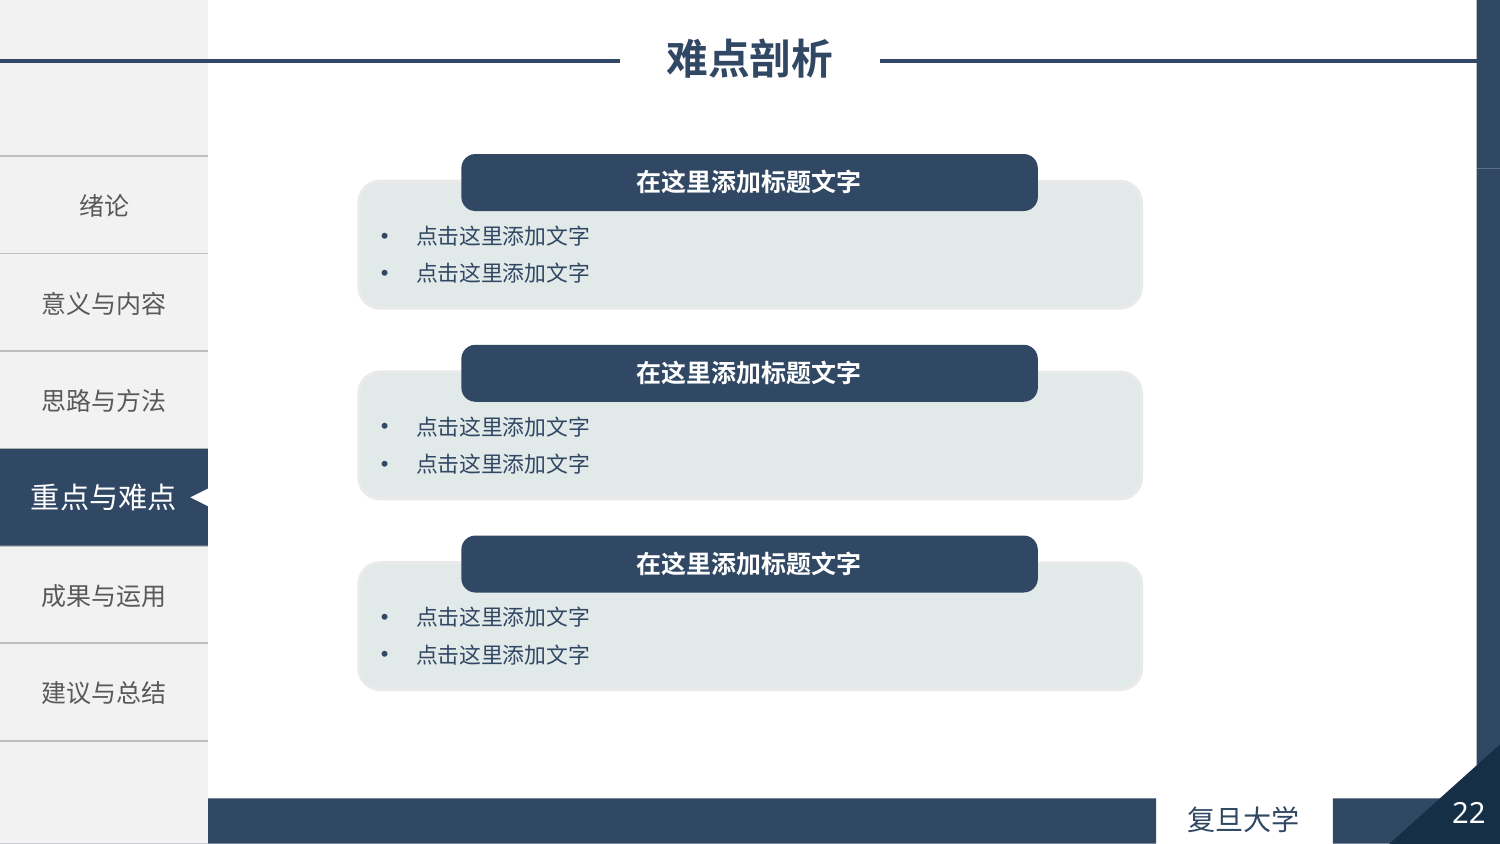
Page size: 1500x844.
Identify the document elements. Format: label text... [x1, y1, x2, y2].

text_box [460, 153, 1039, 212]
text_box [460, 534, 1039, 594]
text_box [460, 344, 1039, 403]
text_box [358, 180, 1143, 309]
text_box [358, 371, 1143, 500]
text_box 难点剖析 [620, 25, 880, 91]
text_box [358, 562, 1143, 691]
